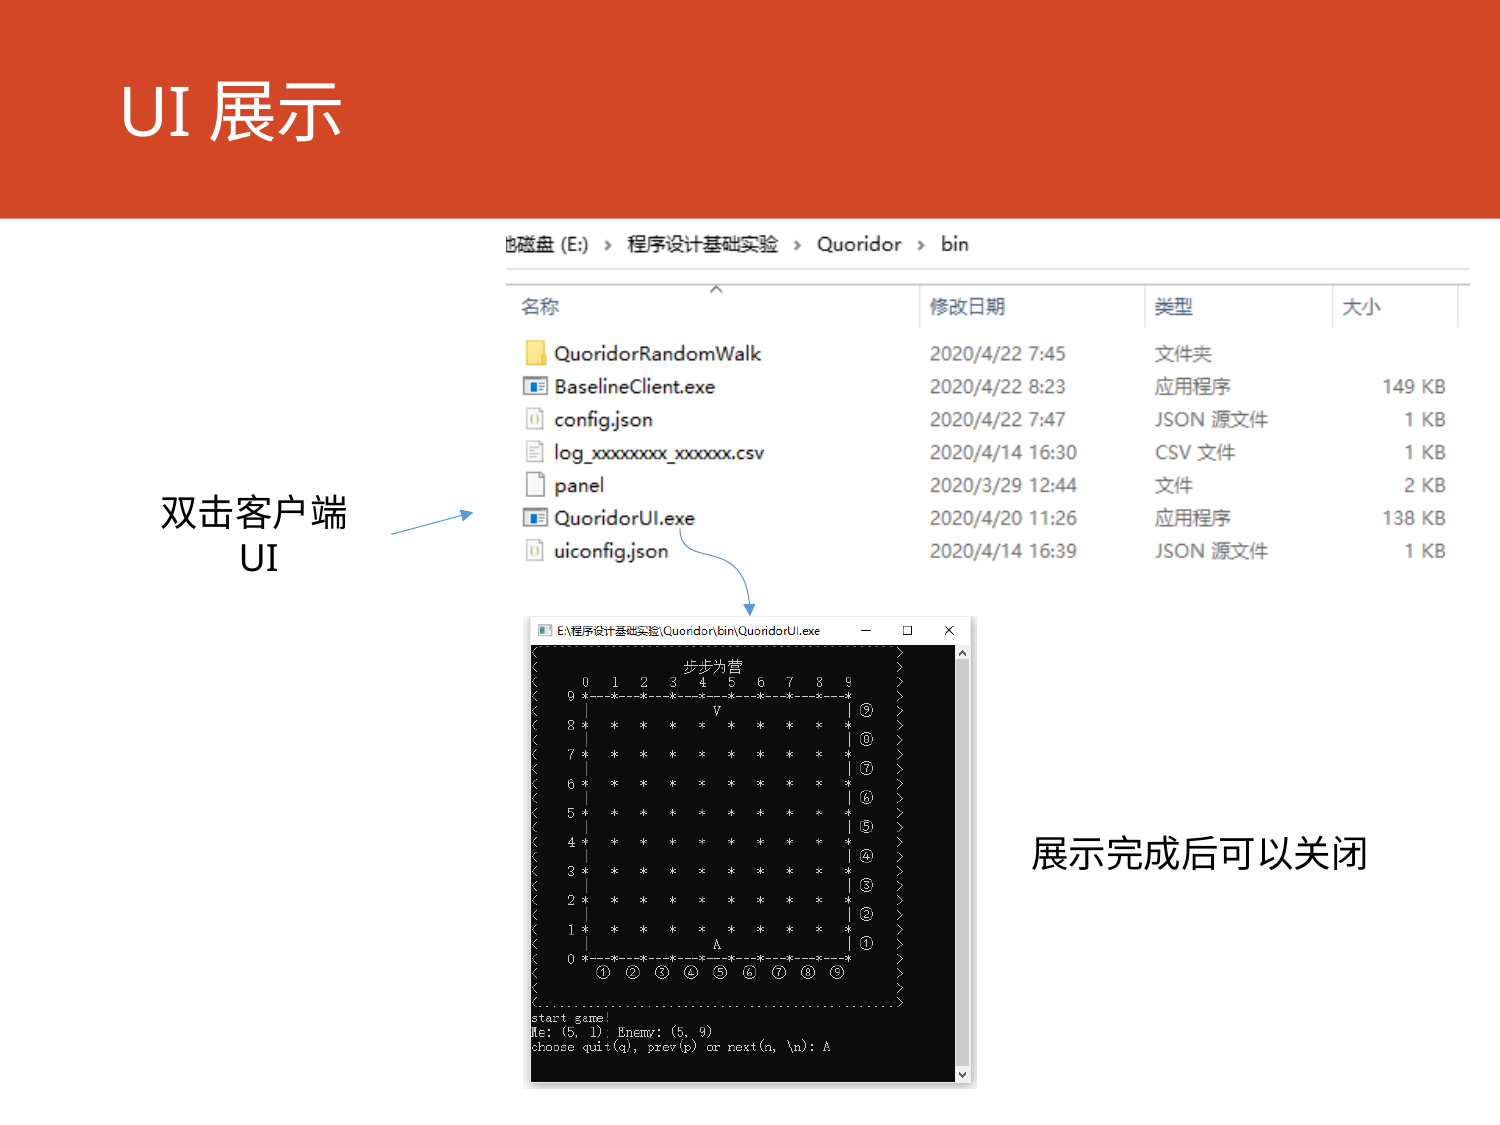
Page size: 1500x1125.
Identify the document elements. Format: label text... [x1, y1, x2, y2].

text_box 展示完成后可以关闭 [1003, 822, 1397, 882]
text_box 双击客户端UI [126, 481, 392, 587]
title UI展示 [103, 0, 1397, 218]
picture [506, 223, 1470, 580]
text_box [671, 537, 759, 608]
picture [523, 616, 977, 1089]
